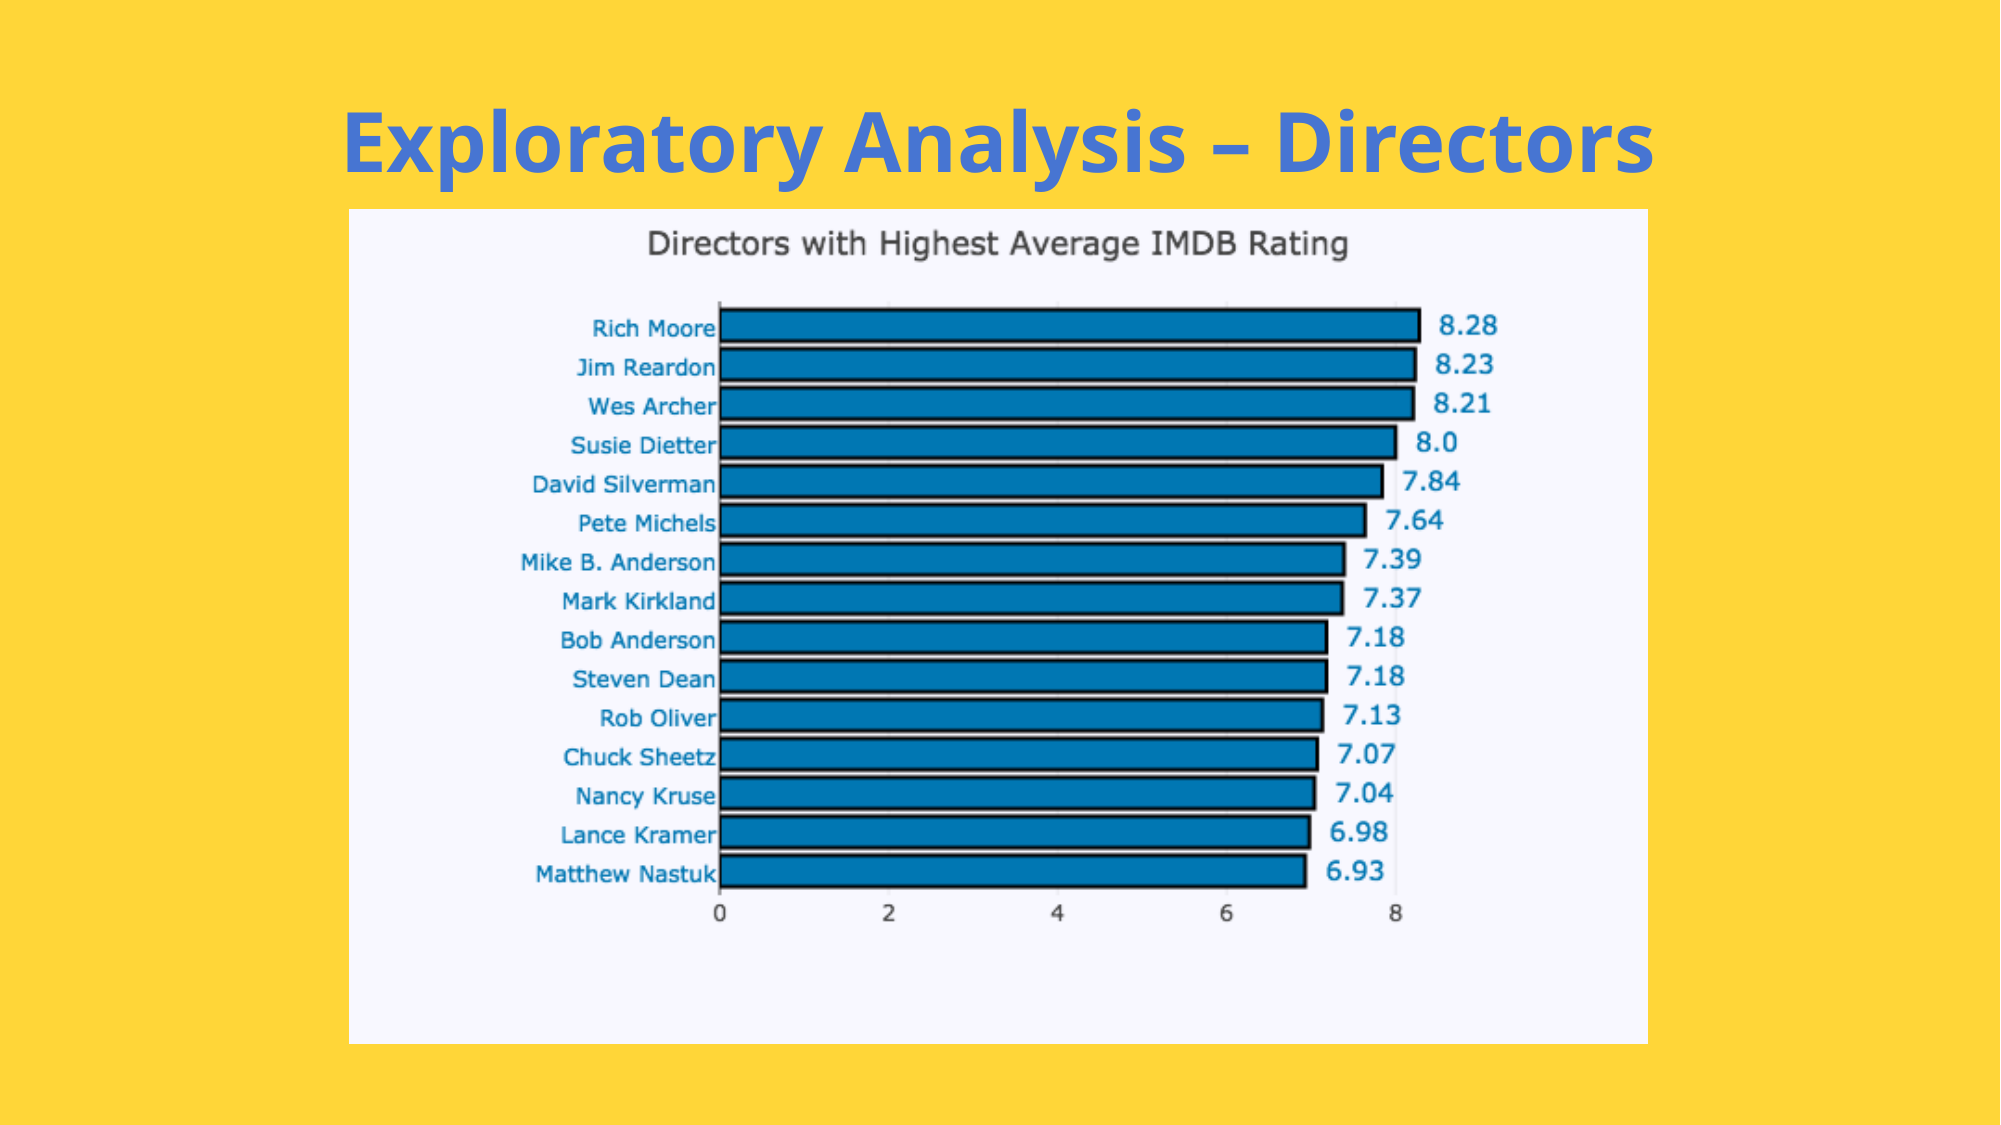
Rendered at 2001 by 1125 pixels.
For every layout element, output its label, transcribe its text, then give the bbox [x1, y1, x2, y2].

text_box Exploratory Analysis – Directors [56, 45, 1941, 233]
picture [349, 209, 1648, 1044]
text_box [55, 206, 1942, 1077]
